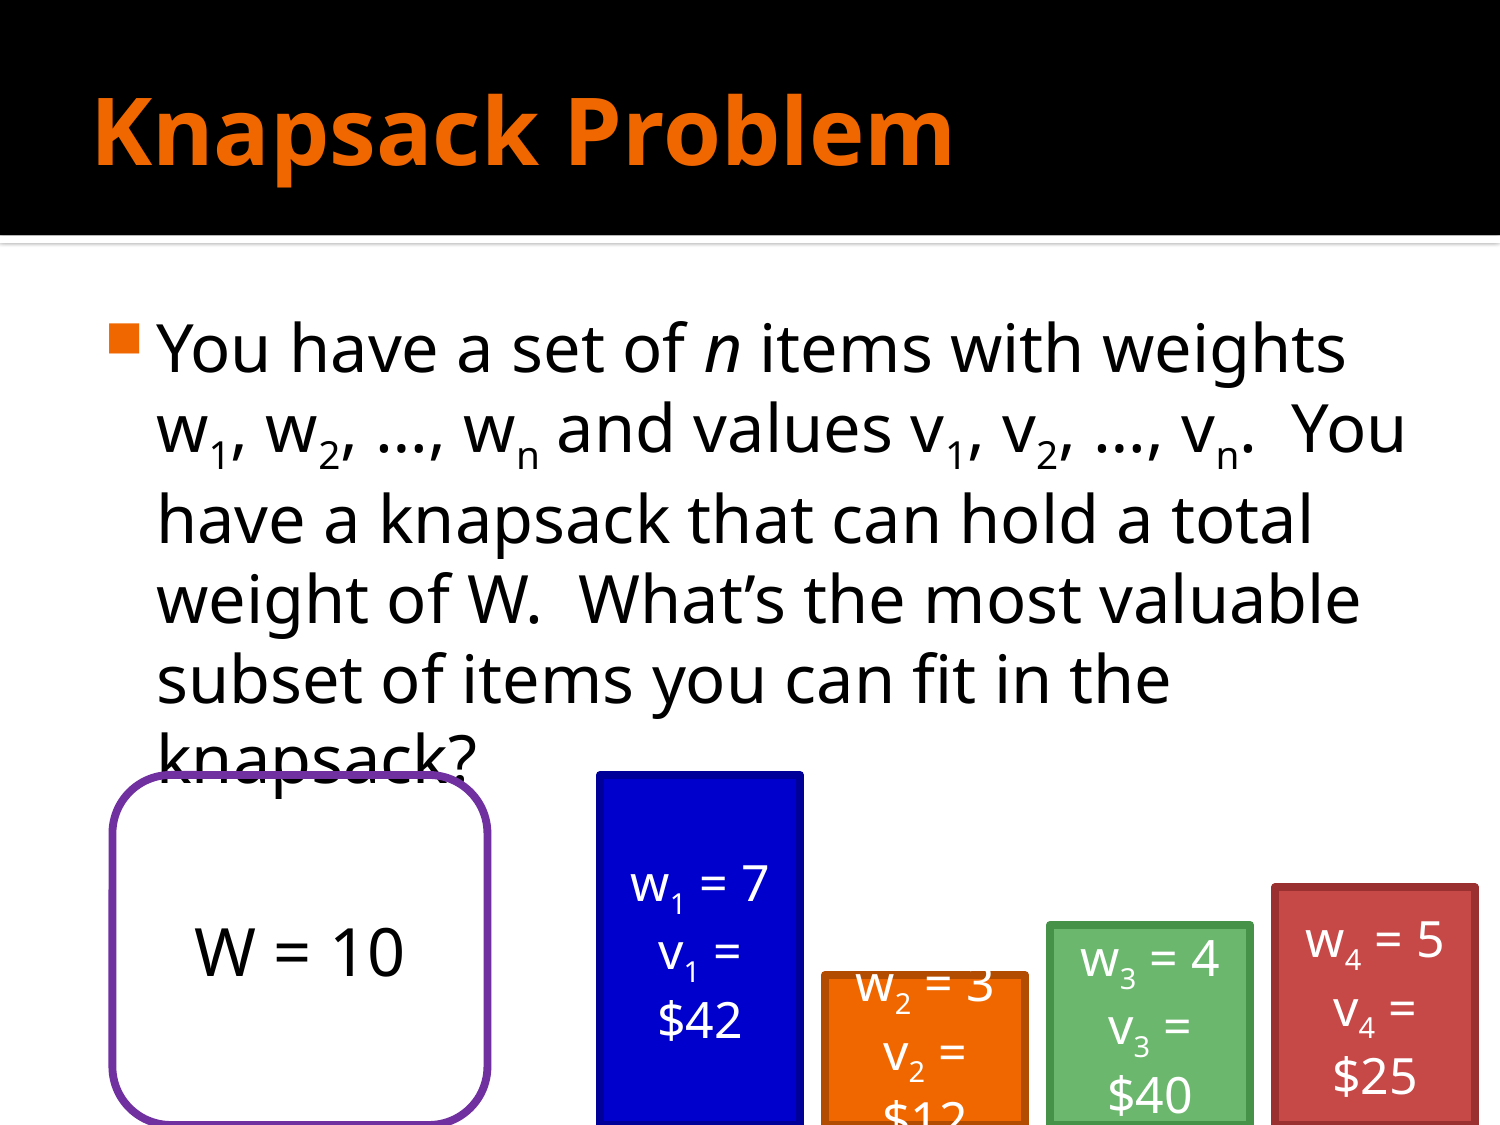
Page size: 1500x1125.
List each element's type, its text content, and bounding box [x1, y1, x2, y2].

text_box W = 10 [108, 770, 492, 1125]
list You have a set of n items with weights w1, w2, …, wn and values v1, v2, …, vn. You have a knapsack that can hold a total weight of W. What’s the most valuable subset of items you can fit in the knapsack? [75, 291, 1425, 1050]
text_box w1 = 7 v1 = $42 [596, 771, 804, 1125]
text_box w4 = 5 v4 = $25 [1271, 883, 1479, 1125]
text_box w3 = 4 v3 = $40 [1046, 921, 1254, 1125]
title Knapsack Problem [75, 25, 1425, 231]
text_box w2 = 3 v2 = $12 [821, 971, 1029, 1125]
